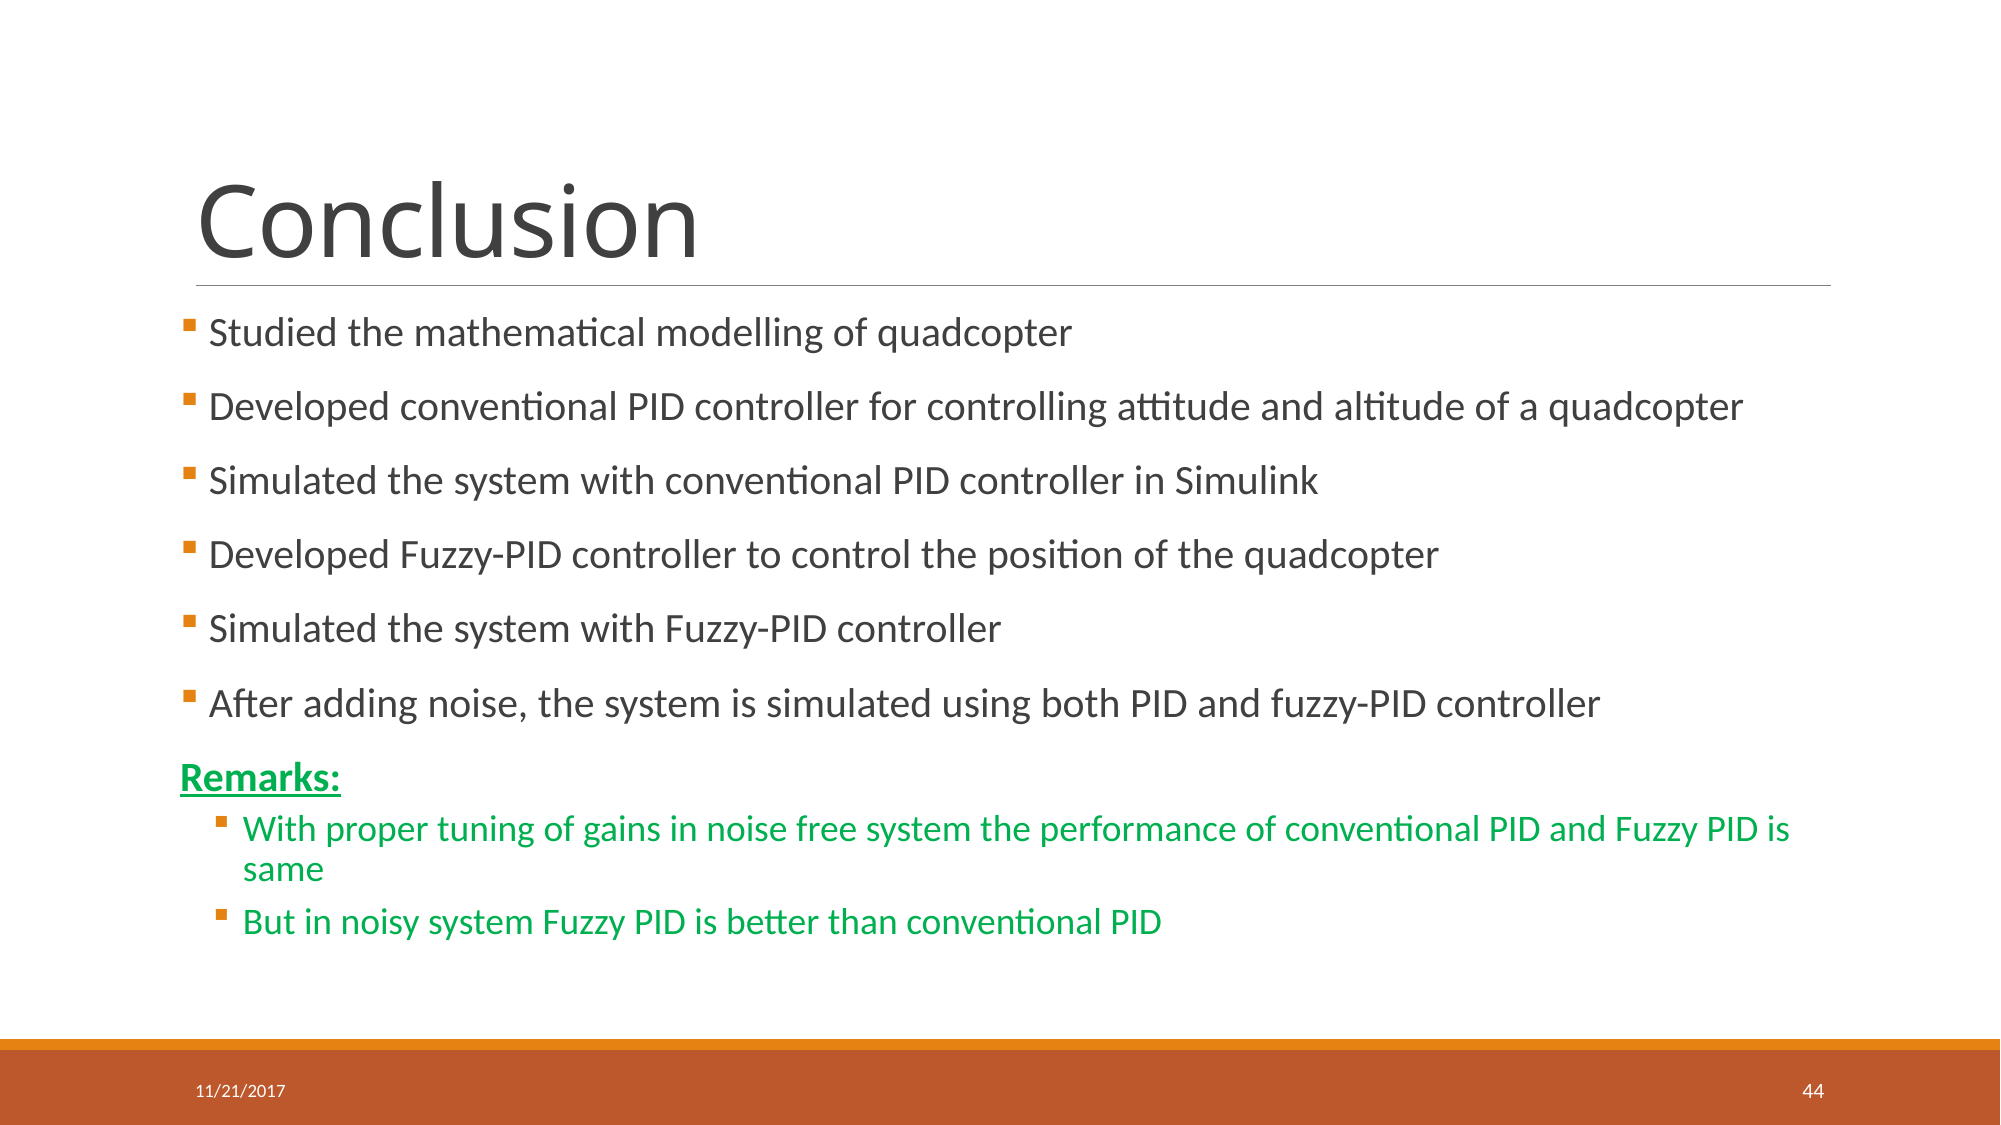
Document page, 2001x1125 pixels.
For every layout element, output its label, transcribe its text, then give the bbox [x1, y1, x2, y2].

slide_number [180, 1059, 586, 1120]
list Studied the mathematical modelling of quadcopter Developed conventional PID controller for controlling attitude and altitude of a quadcopter Simulated the system with conventional PID controller in Simulink Developed Fuzzy-PID controller to control the position of the quadcopter Simulated the system with Fuzzy-PID controller After adding noise, the system is simulated using both PID and fuzzy-PID controller Remarks: With proper tuning of gains in noise free system the performance of conventional PID and Fuzzy PID is same But in noisy system Fuzzy PID is better than conventional PID [180, 302, 1830, 963]
title Conclusion [180, 47, 1830, 285]
slide_number 44 [1624, 1059, 1840, 1120]
